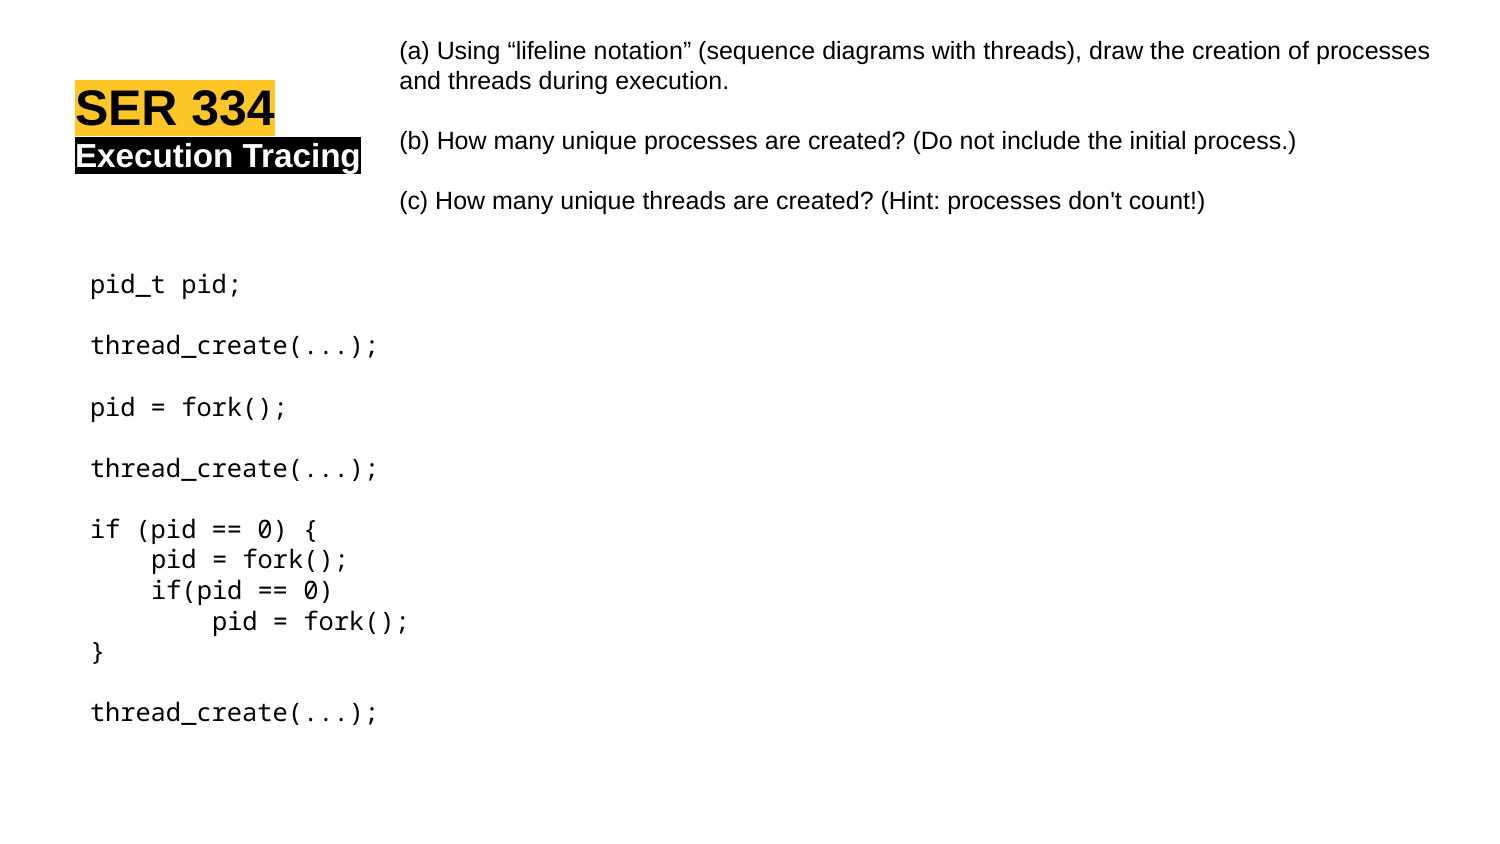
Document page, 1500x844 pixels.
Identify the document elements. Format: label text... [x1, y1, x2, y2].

text_box SER 334 [75, 75, 384, 133]
text_box pid_t pid; thread_create(...); pid = fork(); thread_create(...); if (pid == 0) { pid = fork(); if(pid == 0) pid = fork(); } thread_create(...); [75, 253, 443, 773]
text_box Execution Tracing [75, 133, 384, 177]
text_box (a) Using “lifeline notation” (sequence diagrams with threads), draw the creation of processes and threads during execution. (b) How many unique processes are created? (Do not include the initial process.) (c) How many unique threads are created? (Hint: processes don't count!) [384, 19, 1490, 230]
